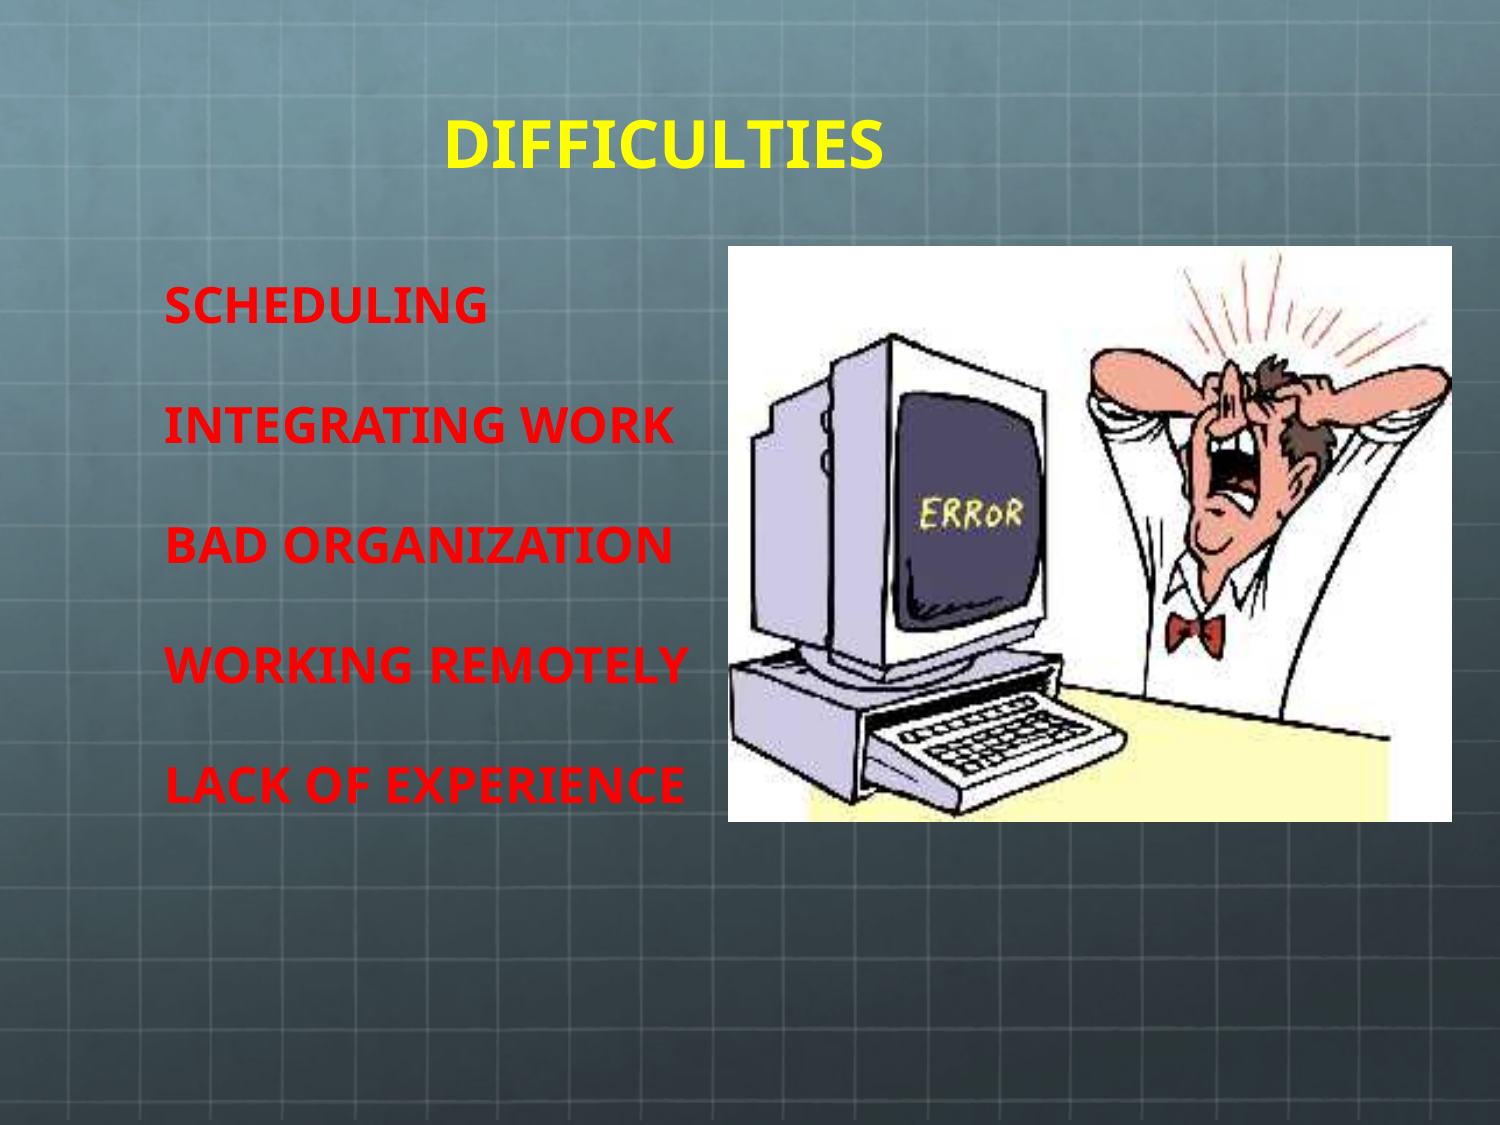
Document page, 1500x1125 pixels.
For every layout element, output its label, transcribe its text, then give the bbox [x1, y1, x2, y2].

text_box SCHEDULING INTEGRATING WORK BAD ORGANIZATION WORKING REMOTELY LACK OF EXPERIENCE [150, 266, 705, 912]
text_box DIFFICULTIES [427, 94, 911, 190]
picture [0, 0, 1500, 1125]
